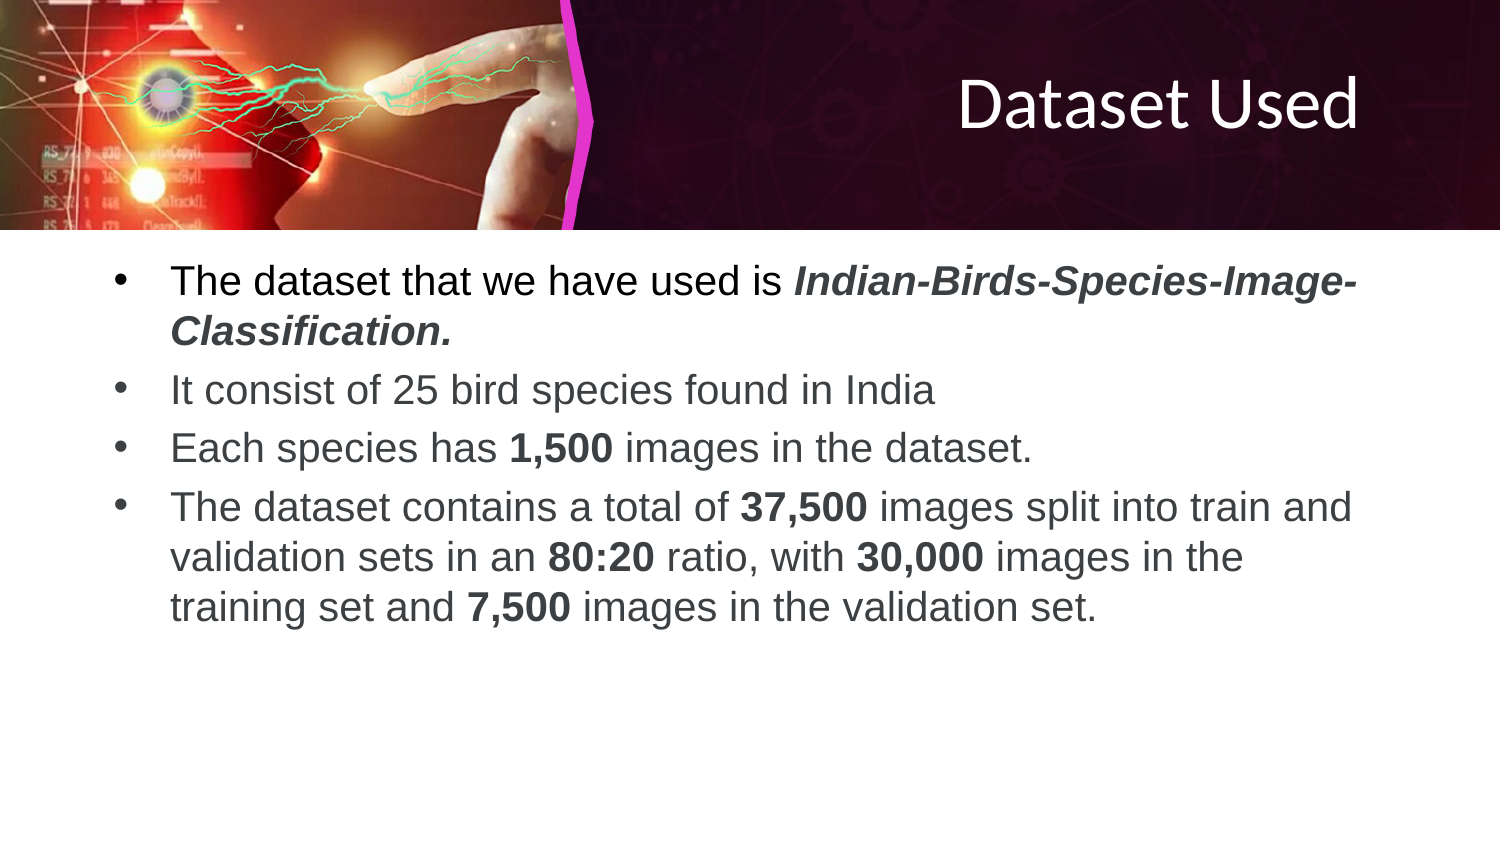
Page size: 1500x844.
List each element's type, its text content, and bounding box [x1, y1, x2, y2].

picture [0, 0, 1500, 844]
list The dataset that we have used is Indian-Birds-Species-Image-Classification. It consist of 25 bird species found in India Each species has 1,500 images in the dataset. The dataset contains a total of 37,500 images split into train and validation sets in an 80:20 ratio, with 30,000 images in the training set and 7,500 images in the validation set. [98, 246, 1402, 798]
title Dataset Used [98, 0, 1377, 197]
